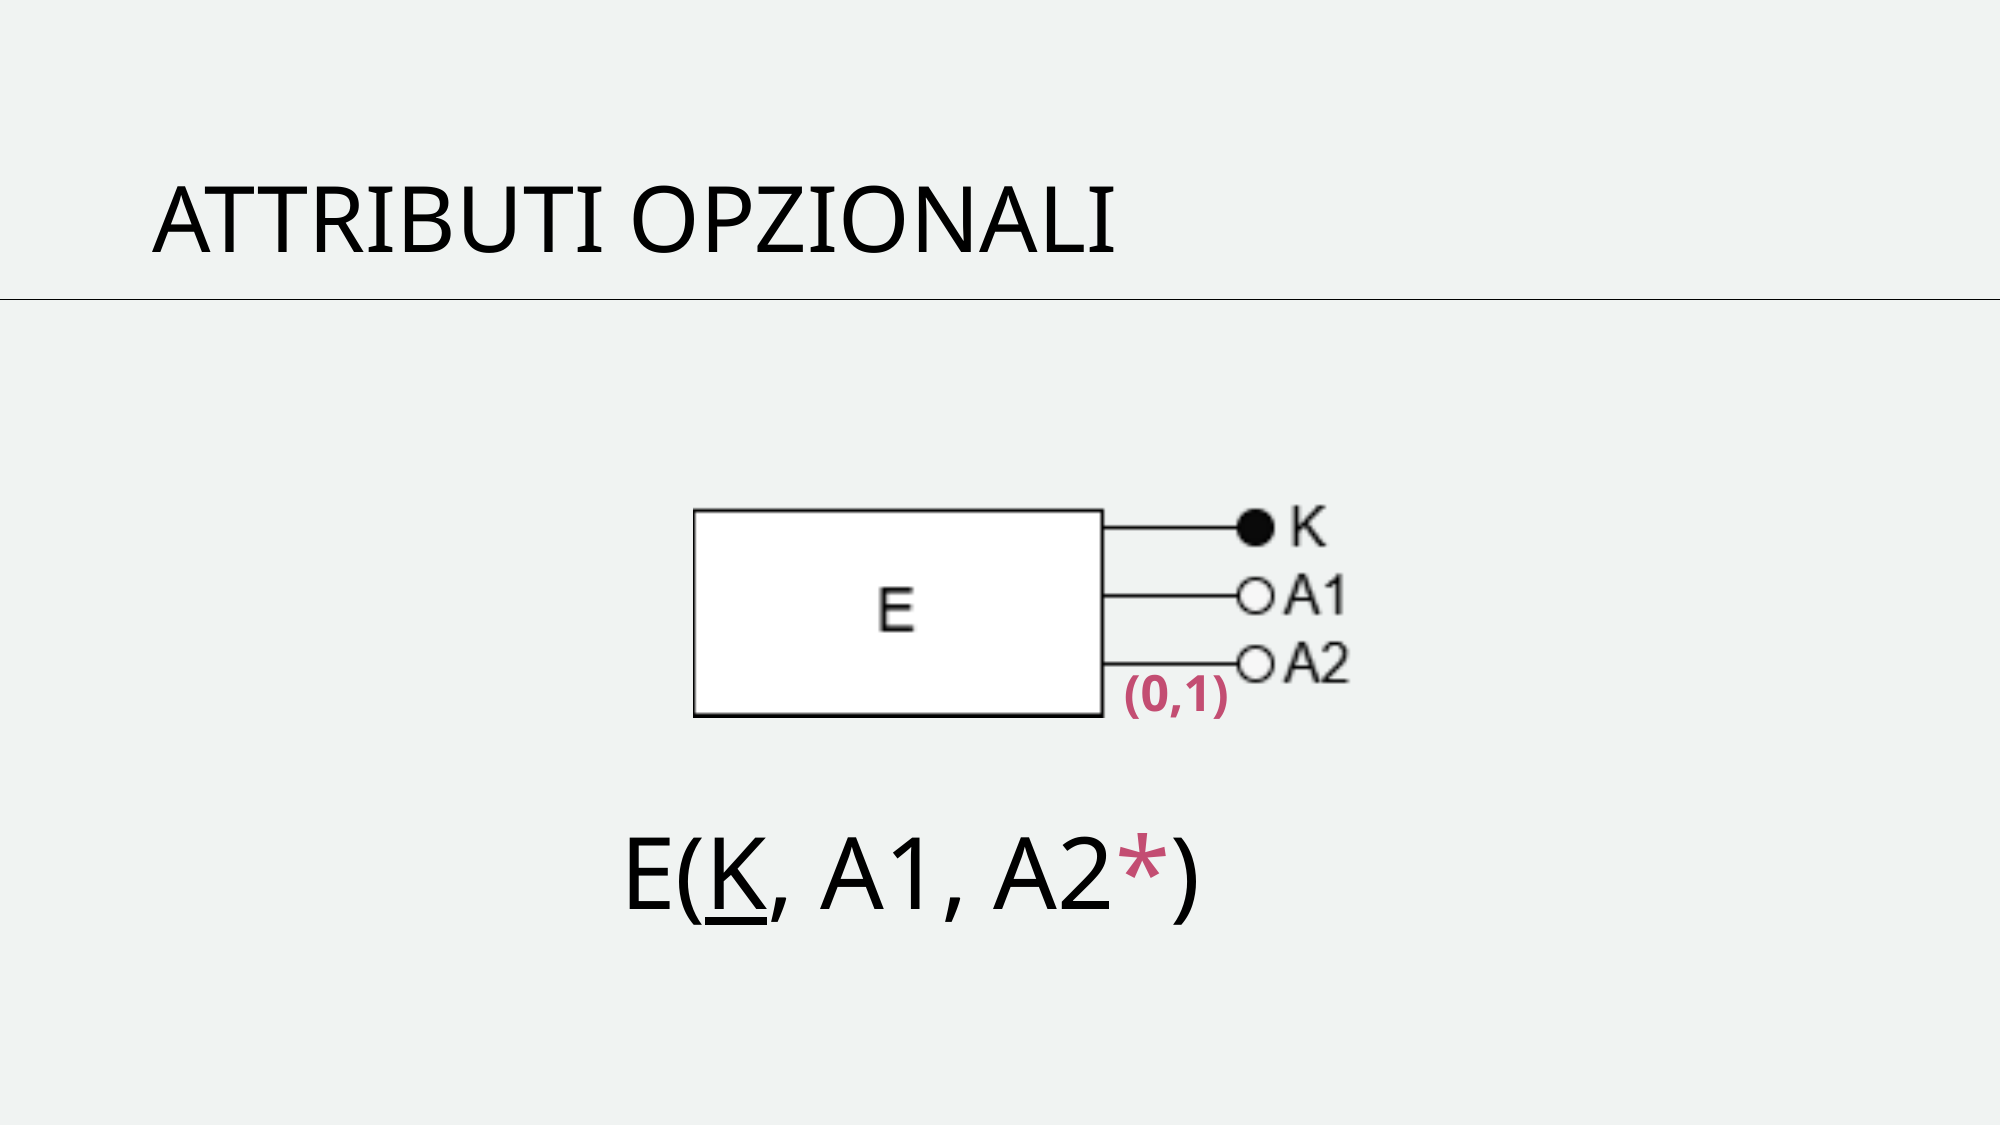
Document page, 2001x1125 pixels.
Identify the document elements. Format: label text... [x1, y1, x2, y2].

text_box E(K, A1, A2*) [605, 802, 1216, 938]
text_box (0,1) [1109, 718, 1244, 729]
picture [693, 476, 1388, 718]
title ATTRIBUTI OPZIONALI [137, 62, 1863, 280]
